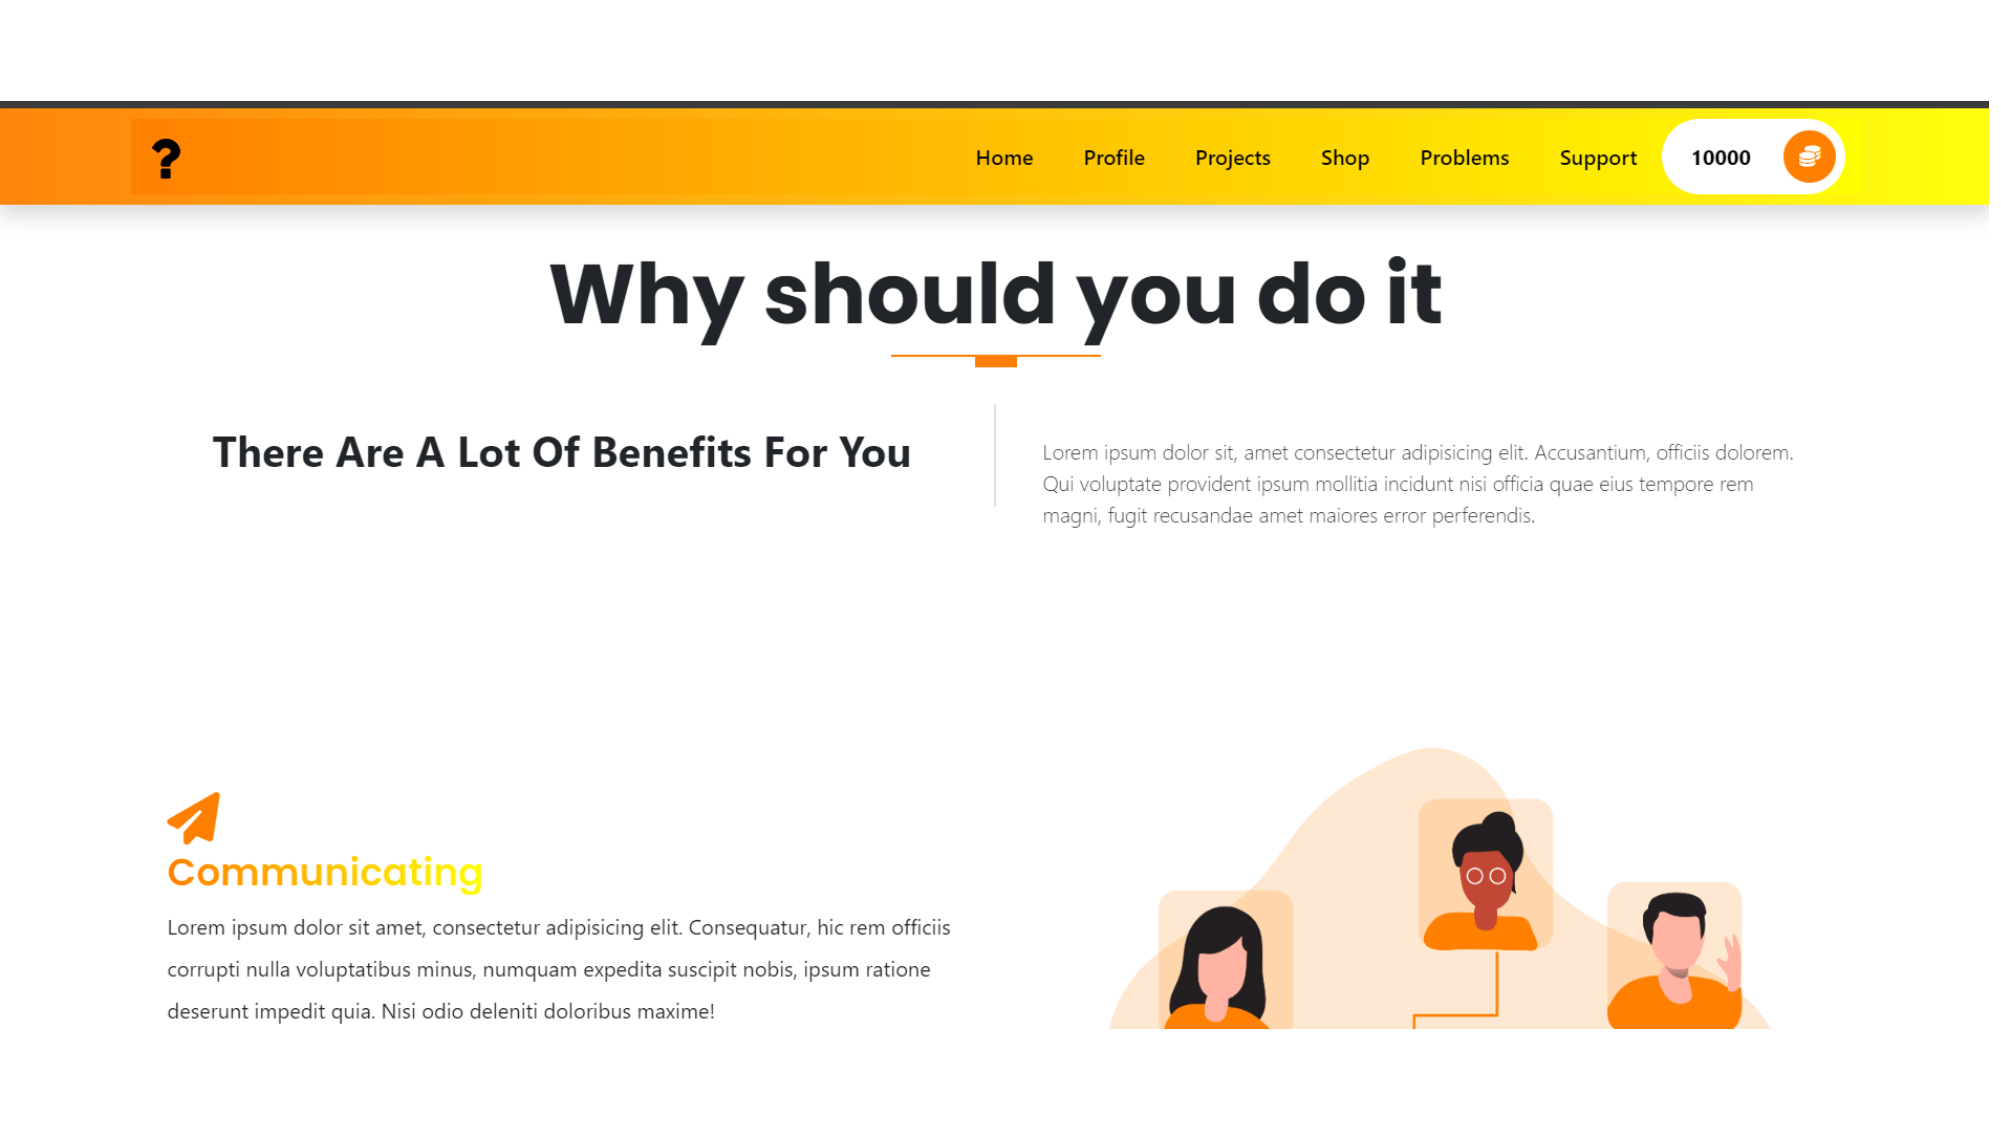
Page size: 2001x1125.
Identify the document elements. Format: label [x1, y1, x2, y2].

picture [0, 101, 1989, 1029]
